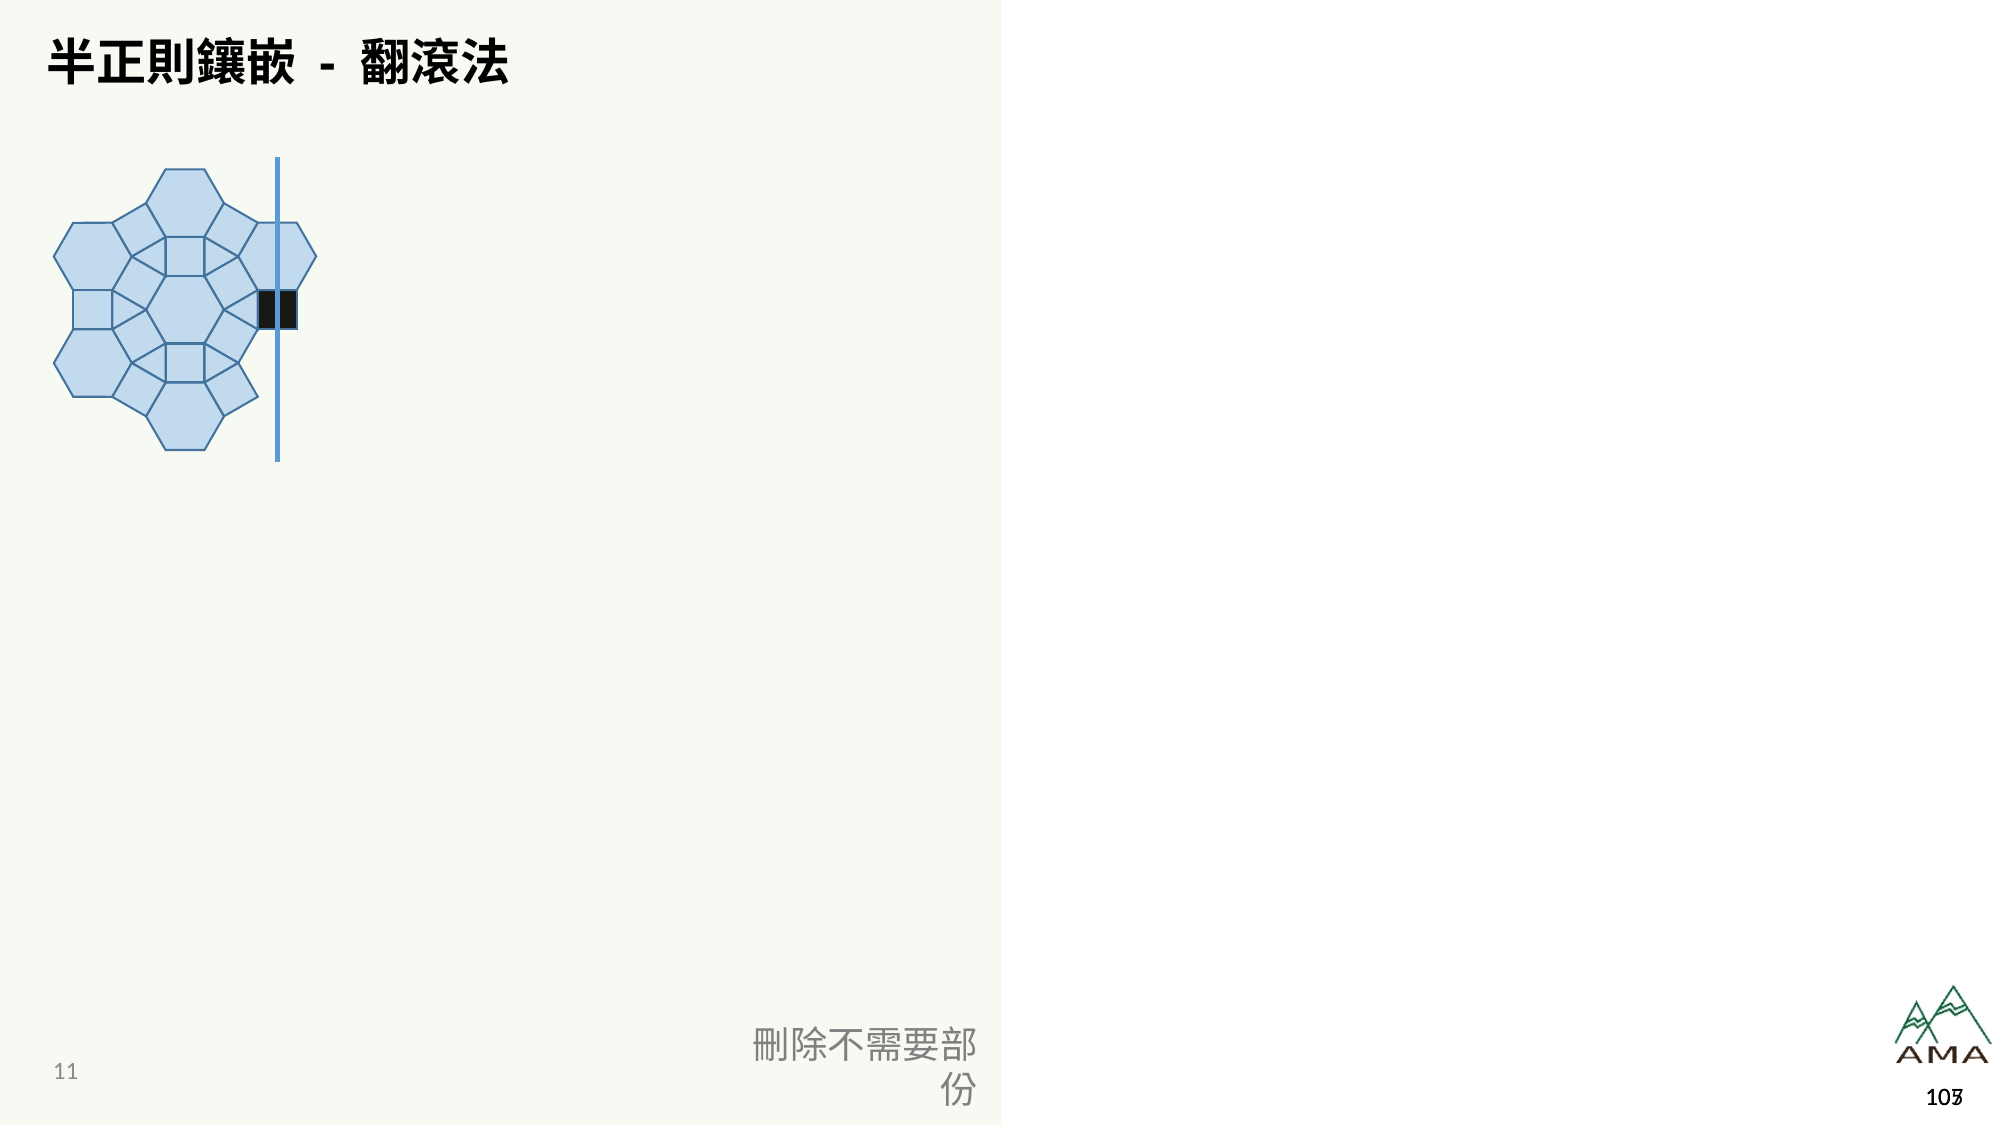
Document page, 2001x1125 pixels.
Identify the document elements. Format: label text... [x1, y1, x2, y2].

text_box [52, 221, 133, 291]
text_box [145, 381, 225, 452]
text_box [115, 311, 166, 361]
text_box [280, 221, 318, 292]
text_box [259, 292, 275, 330]
text_box [145, 168, 224, 238]
text_box [204, 259, 255, 309]
text_box [110, 361, 167, 418]
text_box [148, 277, 222, 342]
text_box [113, 290, 149, 330]
text_box [204, 311, 258, 362]
text_box 刪除不需要部份 [697, 1032, 997, 1101]
text_box [203, 341, 238, 381]
text_box [115, 259, 166, 309]
text_box [203, 361, 260, 418]
text_box [110, 201, 167, 258]
text_box [221, 290, 259, 332]
text_box [133, 341, 167, 381]
text_box [203, 201, 260, 258]
text_box [167, 342, 203, 381]
text_box [238, 221, 275, 292]
picture [1883, 972, 2000, 1077]
title 半正則鑲嵌 - 翻滾法 [31, 27, 887, 102]
text_box [203, 238, 238, 278]
text_box [72, 289, 113, 330]
text_box [133, 238, 167, 278]
text_box [280, 292, 298, 330]
text_box [52, 328, 132, 398]
text_box [167, 238, 203, 277]
text_box 107 [1910, 1073, 1979, 1118]
